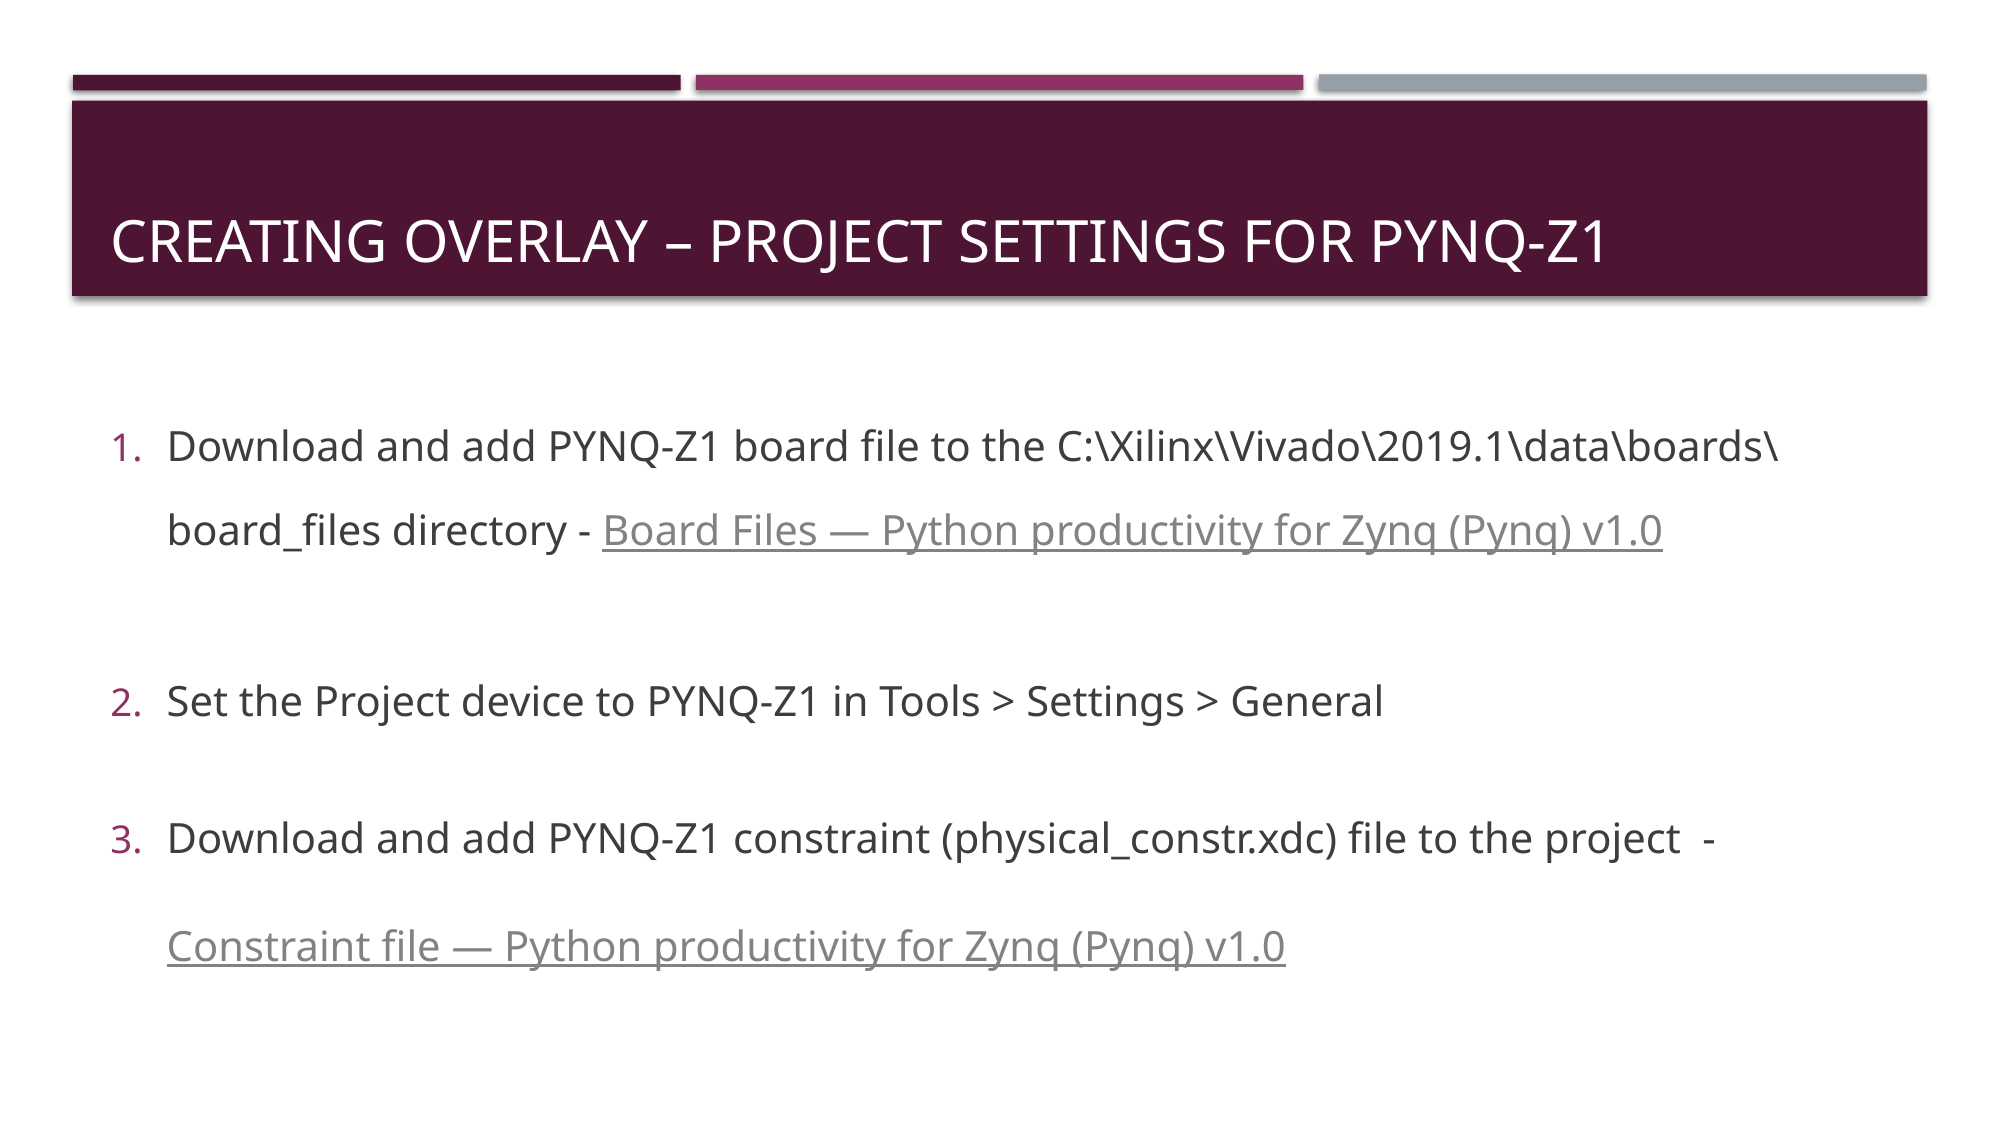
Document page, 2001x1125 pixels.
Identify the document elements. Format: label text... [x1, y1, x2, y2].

list Download and add PYNQ-Z1 board file to the C:\Xilinx\Vivado\2019.1\data\boards\board_files directory - Board Files — Python productivity for Zynq (Pynq) v1.0 Set the Project device to PYNQ-Z1 in Tools > Settings > General Download and add PYNQ-Z1 constraint (physical_constr.xdc) file to the project - Constraint file — Python productivity for Zynq (Pynq) v1.0 [95, 357, 1905, 1074]
title Creating overlay – project settings for pynq-z1 [95, 115, 1905, 282]
